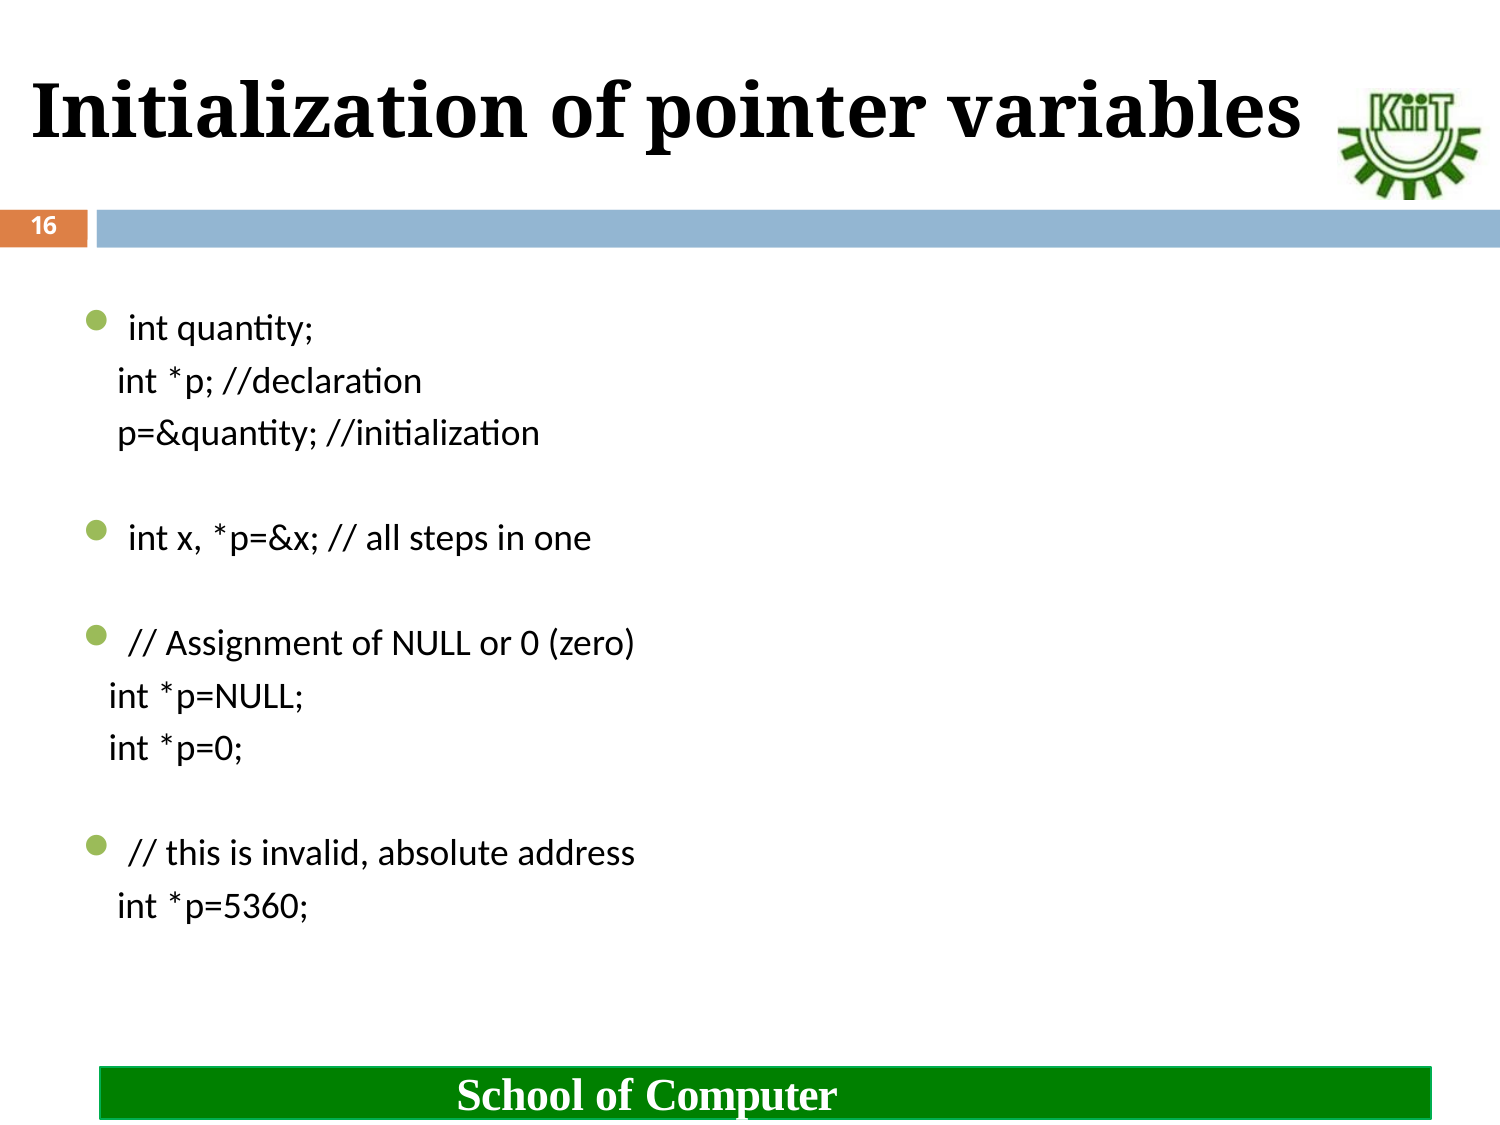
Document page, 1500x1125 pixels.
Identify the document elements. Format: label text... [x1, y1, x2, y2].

title Initialization of pointer variables [28, 60, 1318, 251]
text_box 16 [0, 209, 88, 240]
text_box int quantity; int *p; //declaration p=&quantity; //initialization int x, *p=&x; // all steps in one // Assignment of NULL or 0 (zero) int *p=NULL; int *p=0; // this is invalid, absolute address int *p=5360; [68, 295, 1318, 933]
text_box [98, 1065, 1433, 1121]
text_box [1337, 88, 1490, 200]
text_box [1318, 209, 1500, 248]
